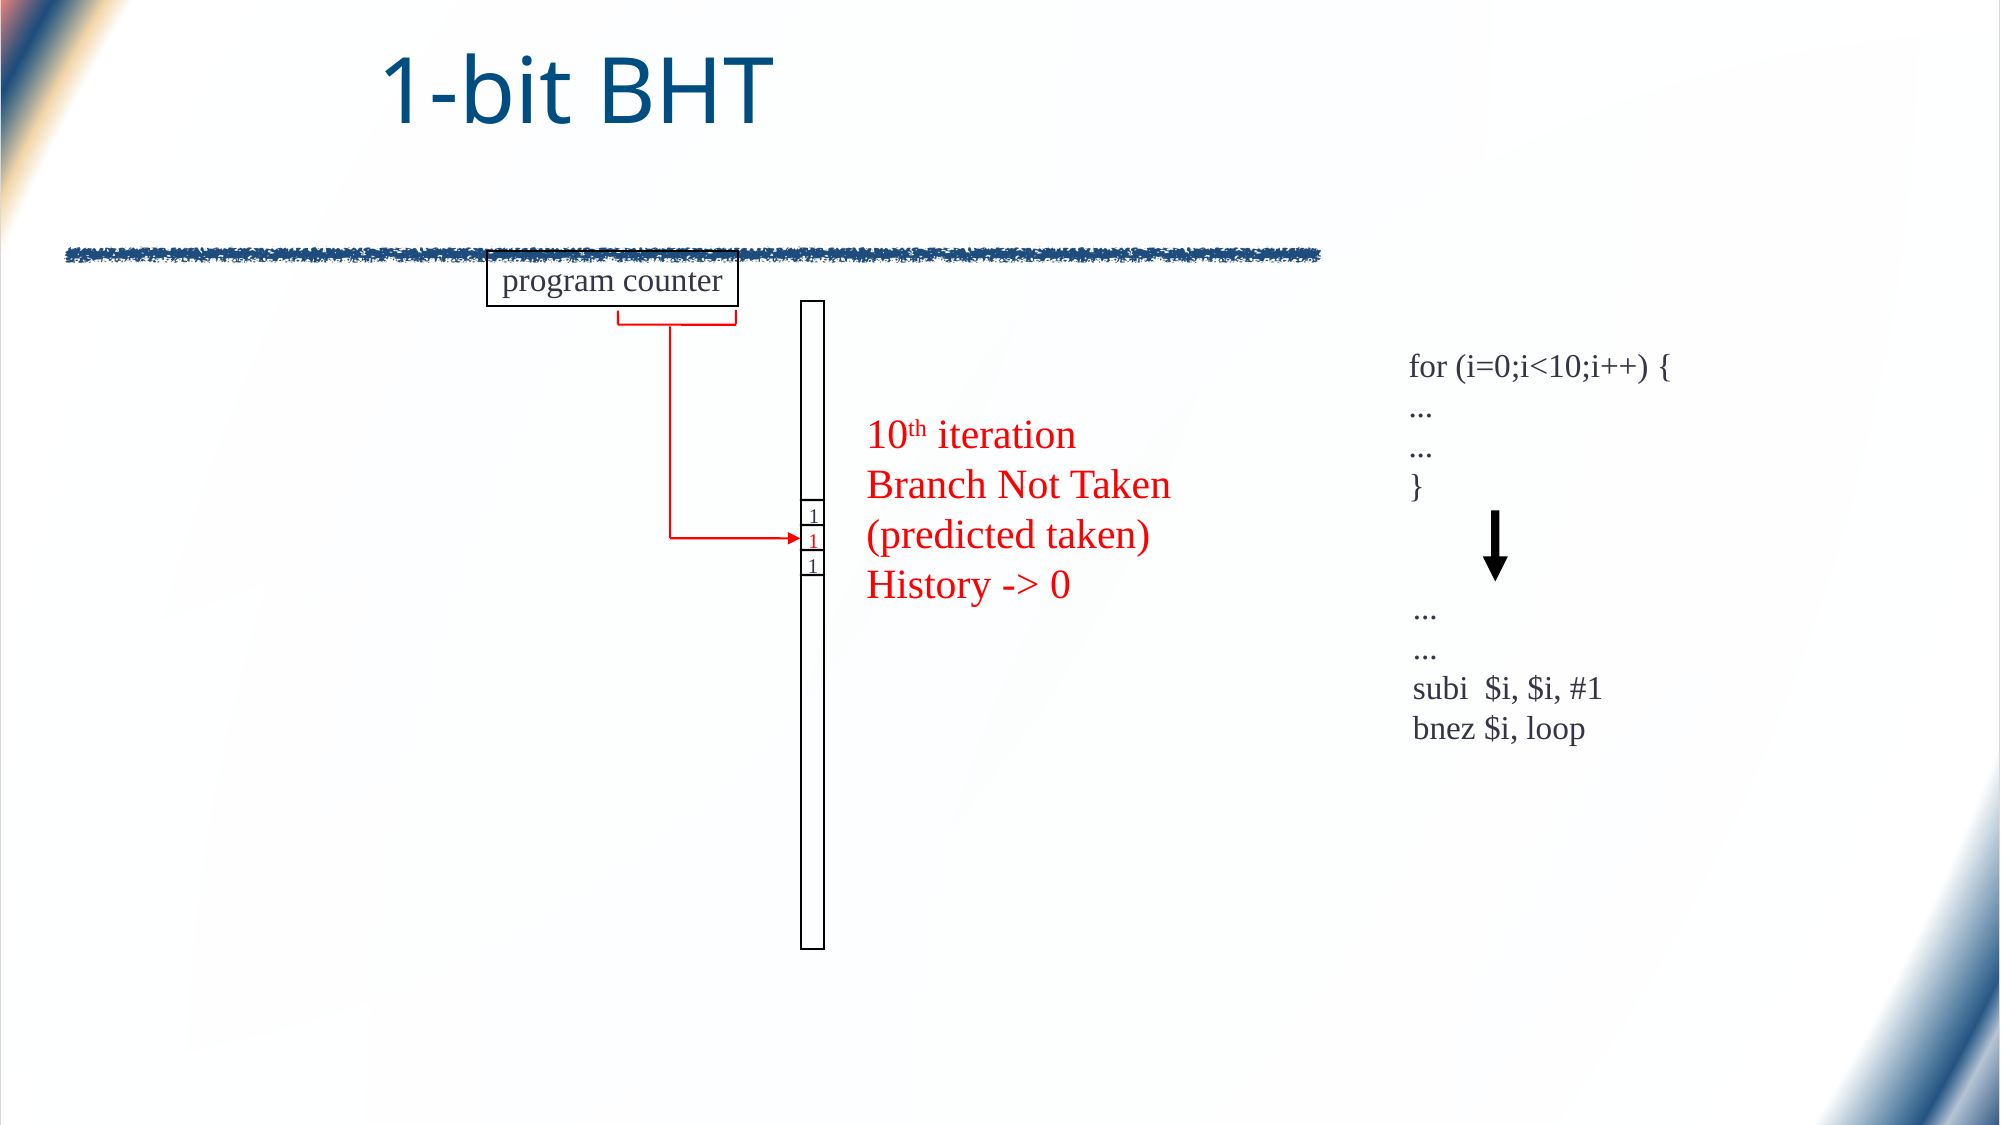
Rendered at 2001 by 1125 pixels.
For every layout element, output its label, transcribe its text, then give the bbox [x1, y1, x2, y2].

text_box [1391, 337, 1691, 756]
text_box 10th iteration Branch Not Taken (predicted taken) History -> 0 [851, 399, 1187, 615]
picture [0, 0, 2000, 1125]
text_box [800, 585, 824, 949]
title 1-bit BHT [362, 0, 1638, 188]
text_box 1 [793, 495, 835, 535]
text_box 1 [793, 520, 834, 545]
text_box [800, 301, 824, 495]
text_box 1 [792, 545, 834, 585]
text_box program counter [487, 251, 739, 306]
text_box [670, 532, 801, 545]
